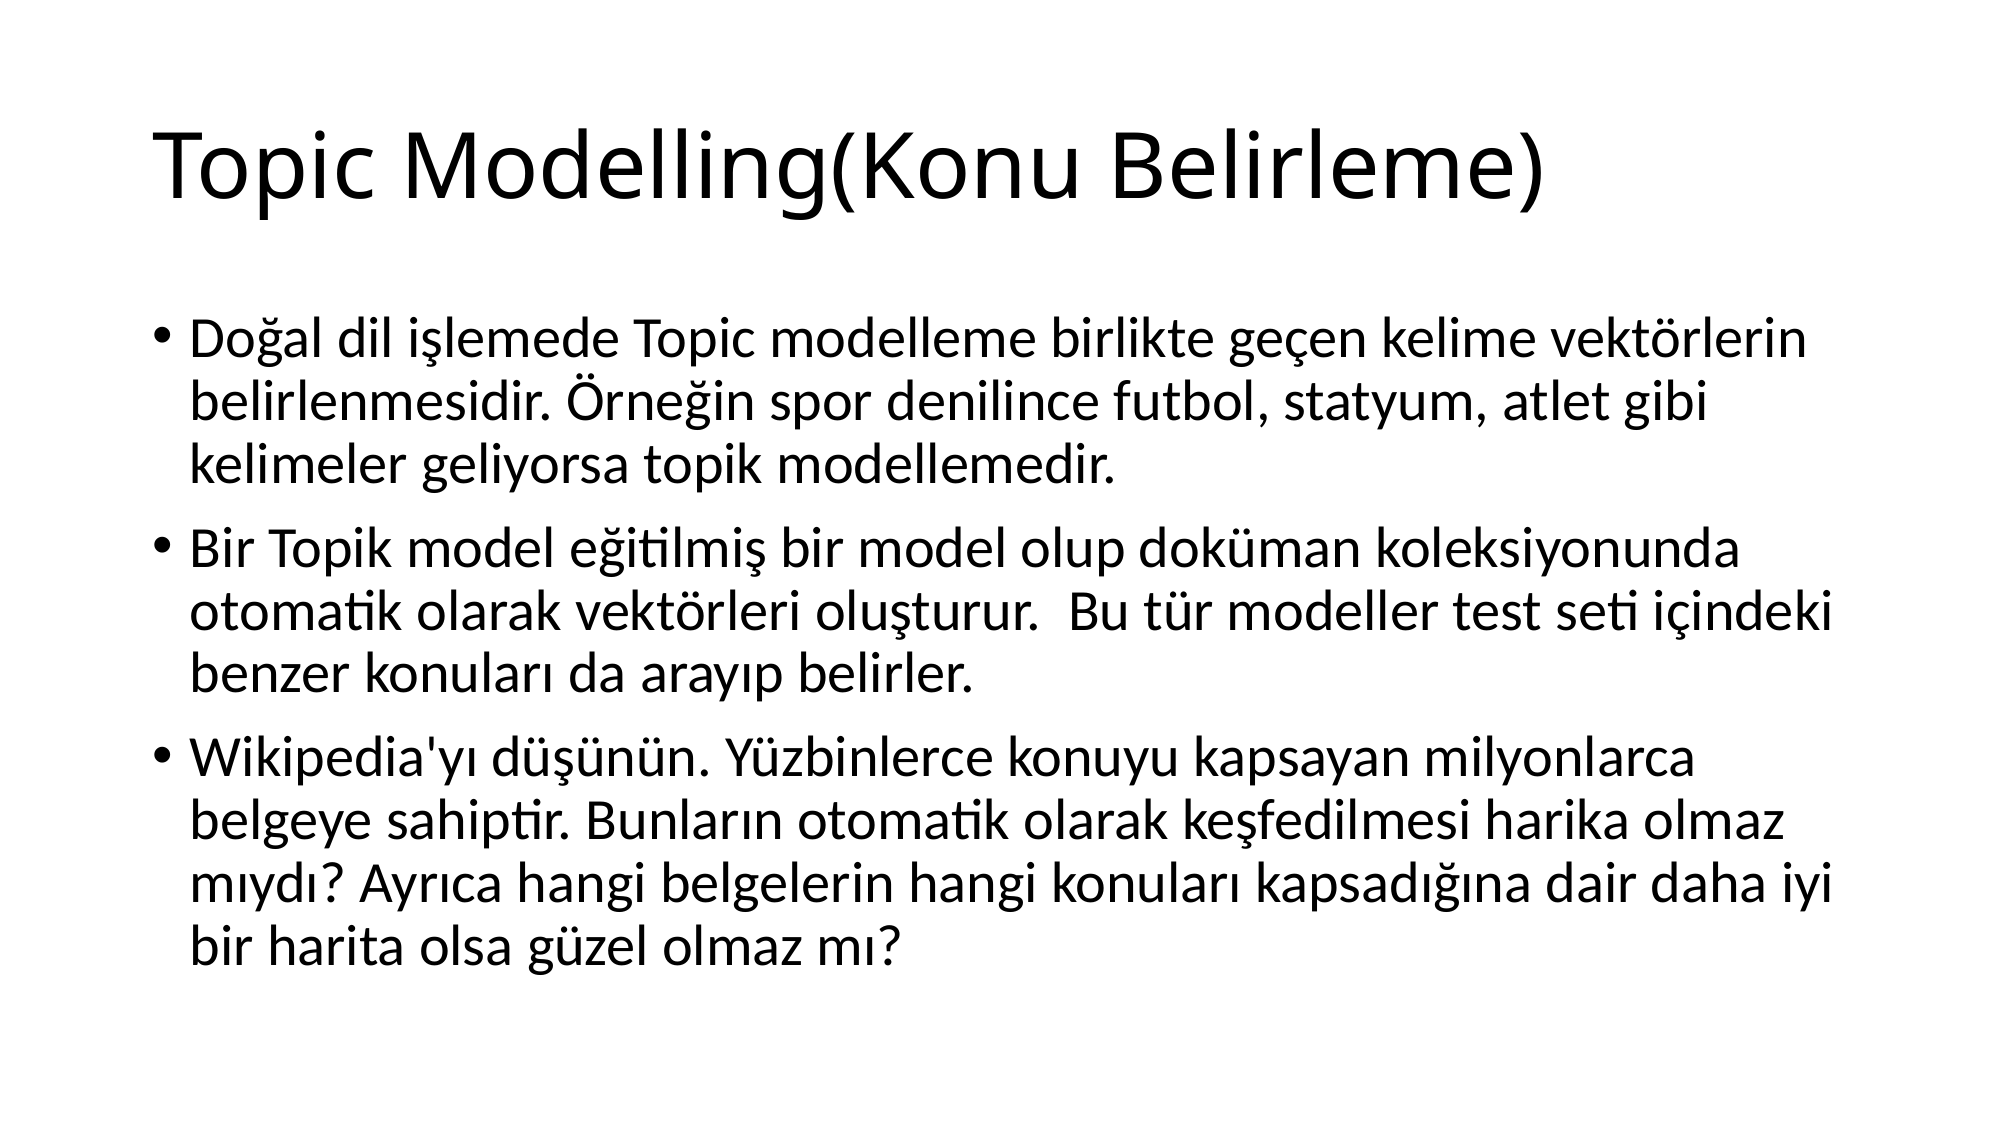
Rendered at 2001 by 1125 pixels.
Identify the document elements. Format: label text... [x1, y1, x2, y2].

title Topic Modelling(Konu Belirleme) [137, 59, 1863, 278]
list Doğal dil işlemede Topic modelleme birlikte geçen kelime vektörlerin belirlenmesidir. Örneğin spor denilince futbol, statyum, atlet gibi kelimeler geliyorsa topik modellemedir. Bir Topik model eğitilmiş bir model olup doküman koleksiyonunda otomatik olarak vektörleri oluşturur. Bu tür modeller test seti içindeki benzer konuları da arayıp belirler. Wikipedia'yı düşünün. Yüzbinlerce konuyu kapsayan milyonlarca belgeye sahiptir. Bunların otomatik olarak keşfedilmesi harika olmaz mıydı? Ayrıca hangi belgelerin hangi konuları kapsadığına dair daha iyi bir harita olsa güzel olmaz mı? [137, 299, 1863, 1014]
